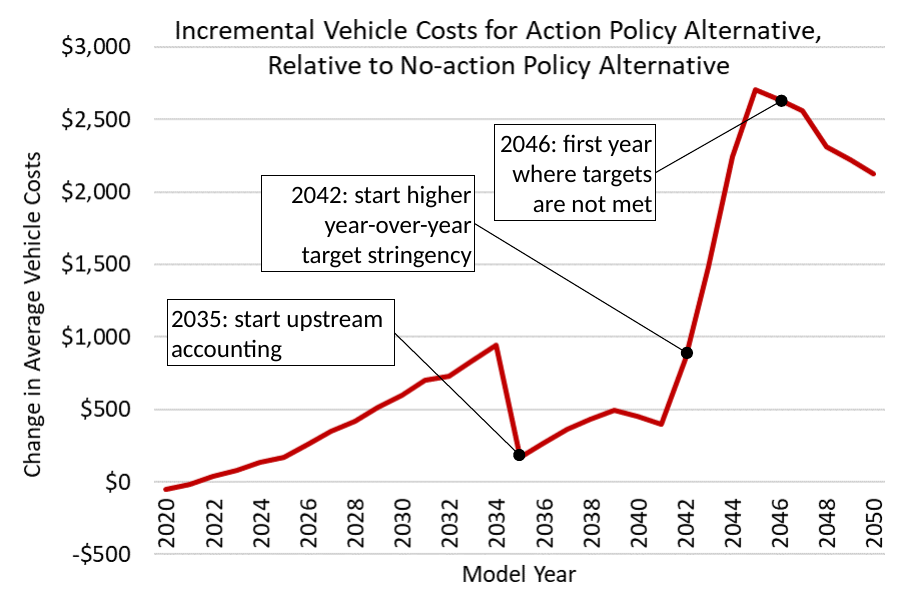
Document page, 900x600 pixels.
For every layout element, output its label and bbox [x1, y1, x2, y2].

text_box [475, 224, 687, 353]
picture [0, 0, 900, 600]
text_box [394, 333, 520, 455]
text_box [655, 100, 782, 174]
